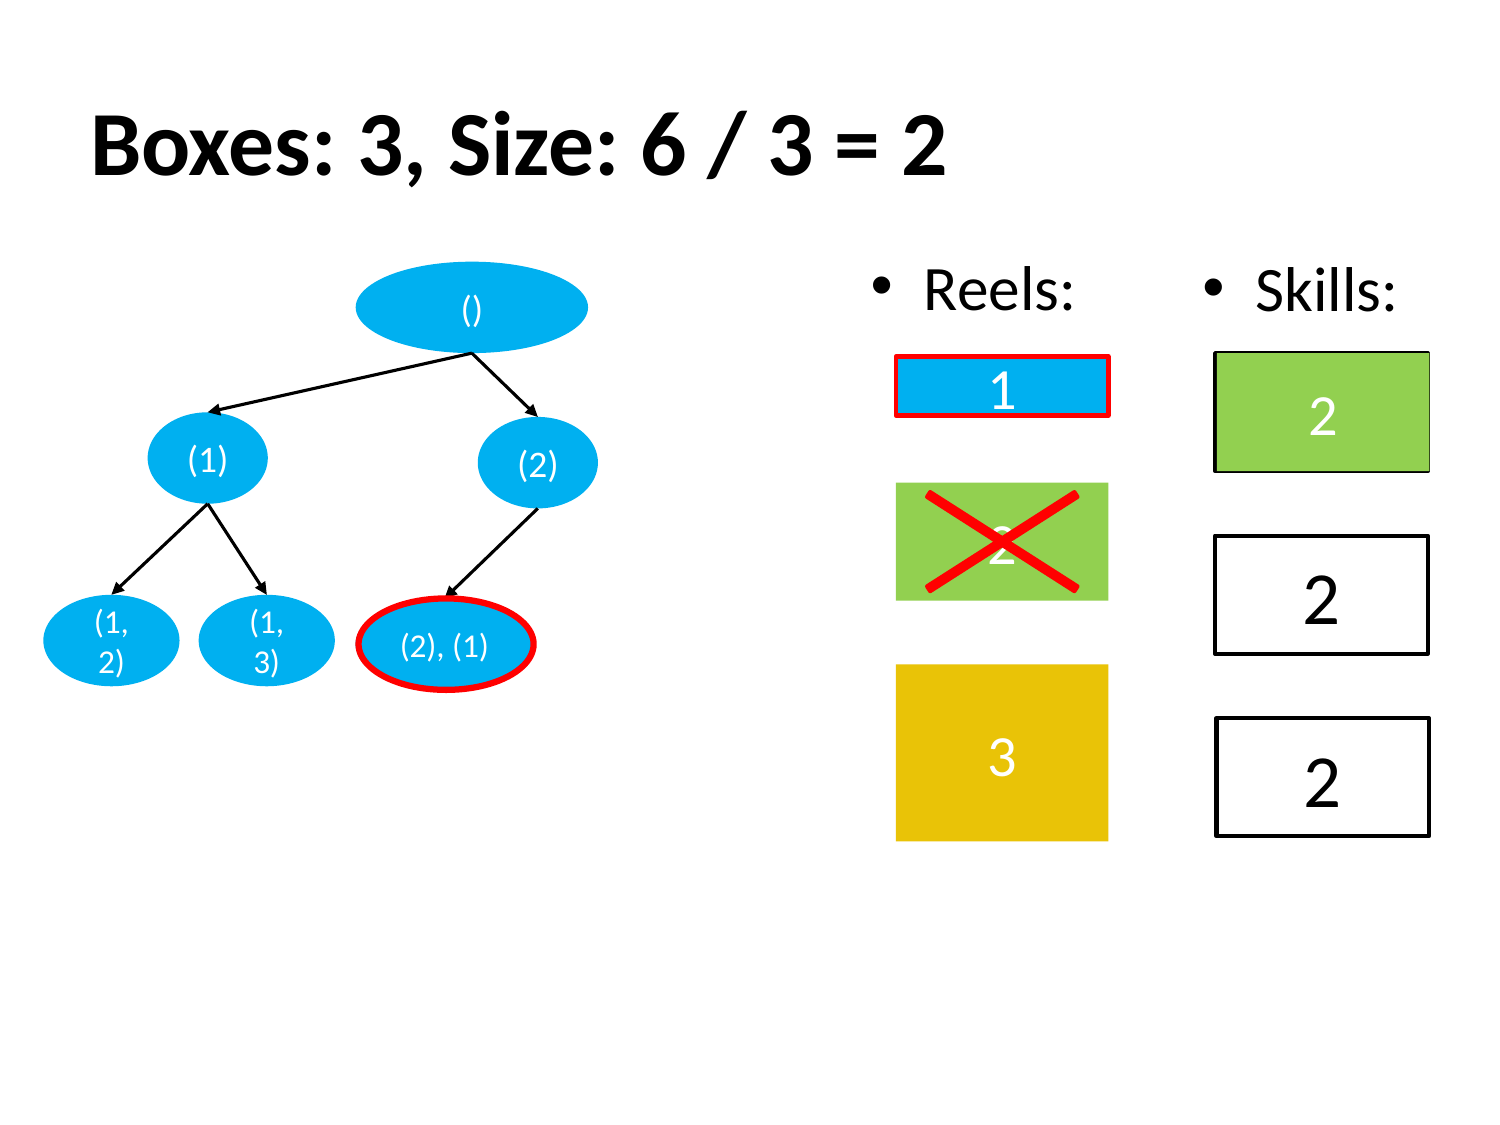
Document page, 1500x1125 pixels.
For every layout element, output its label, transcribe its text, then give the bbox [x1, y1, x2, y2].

text_box [894, 354, 1111, 418]
text_box Skills: [1187, 240, 1447, 333]
text_box (1, 2) [41, 592, 182, 689]
text_box 2 [894, 481, 1111, 603]
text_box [444, 508, 539, 599]
title Boxes: 3, Size: 6 / 3 = 2 [75, 45, 1425, 233]
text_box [471, 352, 539, 418]
text_box [356, 596, 536, 692]
text_box (1) [145, 410, 270, 502]
text_box (1, 3) [196, 592, 337, 689]
text_box Reels: [855, 239, 1116, 331]
text_box (2) [475, 415, 601, 511]
text_box 2 [1214, 716, 1431, 838]
text_box (2), (1) [353, 605, 399, 686]
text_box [111, 503, 206, 596]
text_box () [353, 259, 591, 351]
text_box 2 [1215, 351, 1432, 473]
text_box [207, 503, 268, 596]
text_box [207, 352, 470, 413]
text_box [925, 490, 1080, 594]
text_box 3 [894, 662, 1111, 844]
text_box 2 [1213, 534, 1430, 656]
